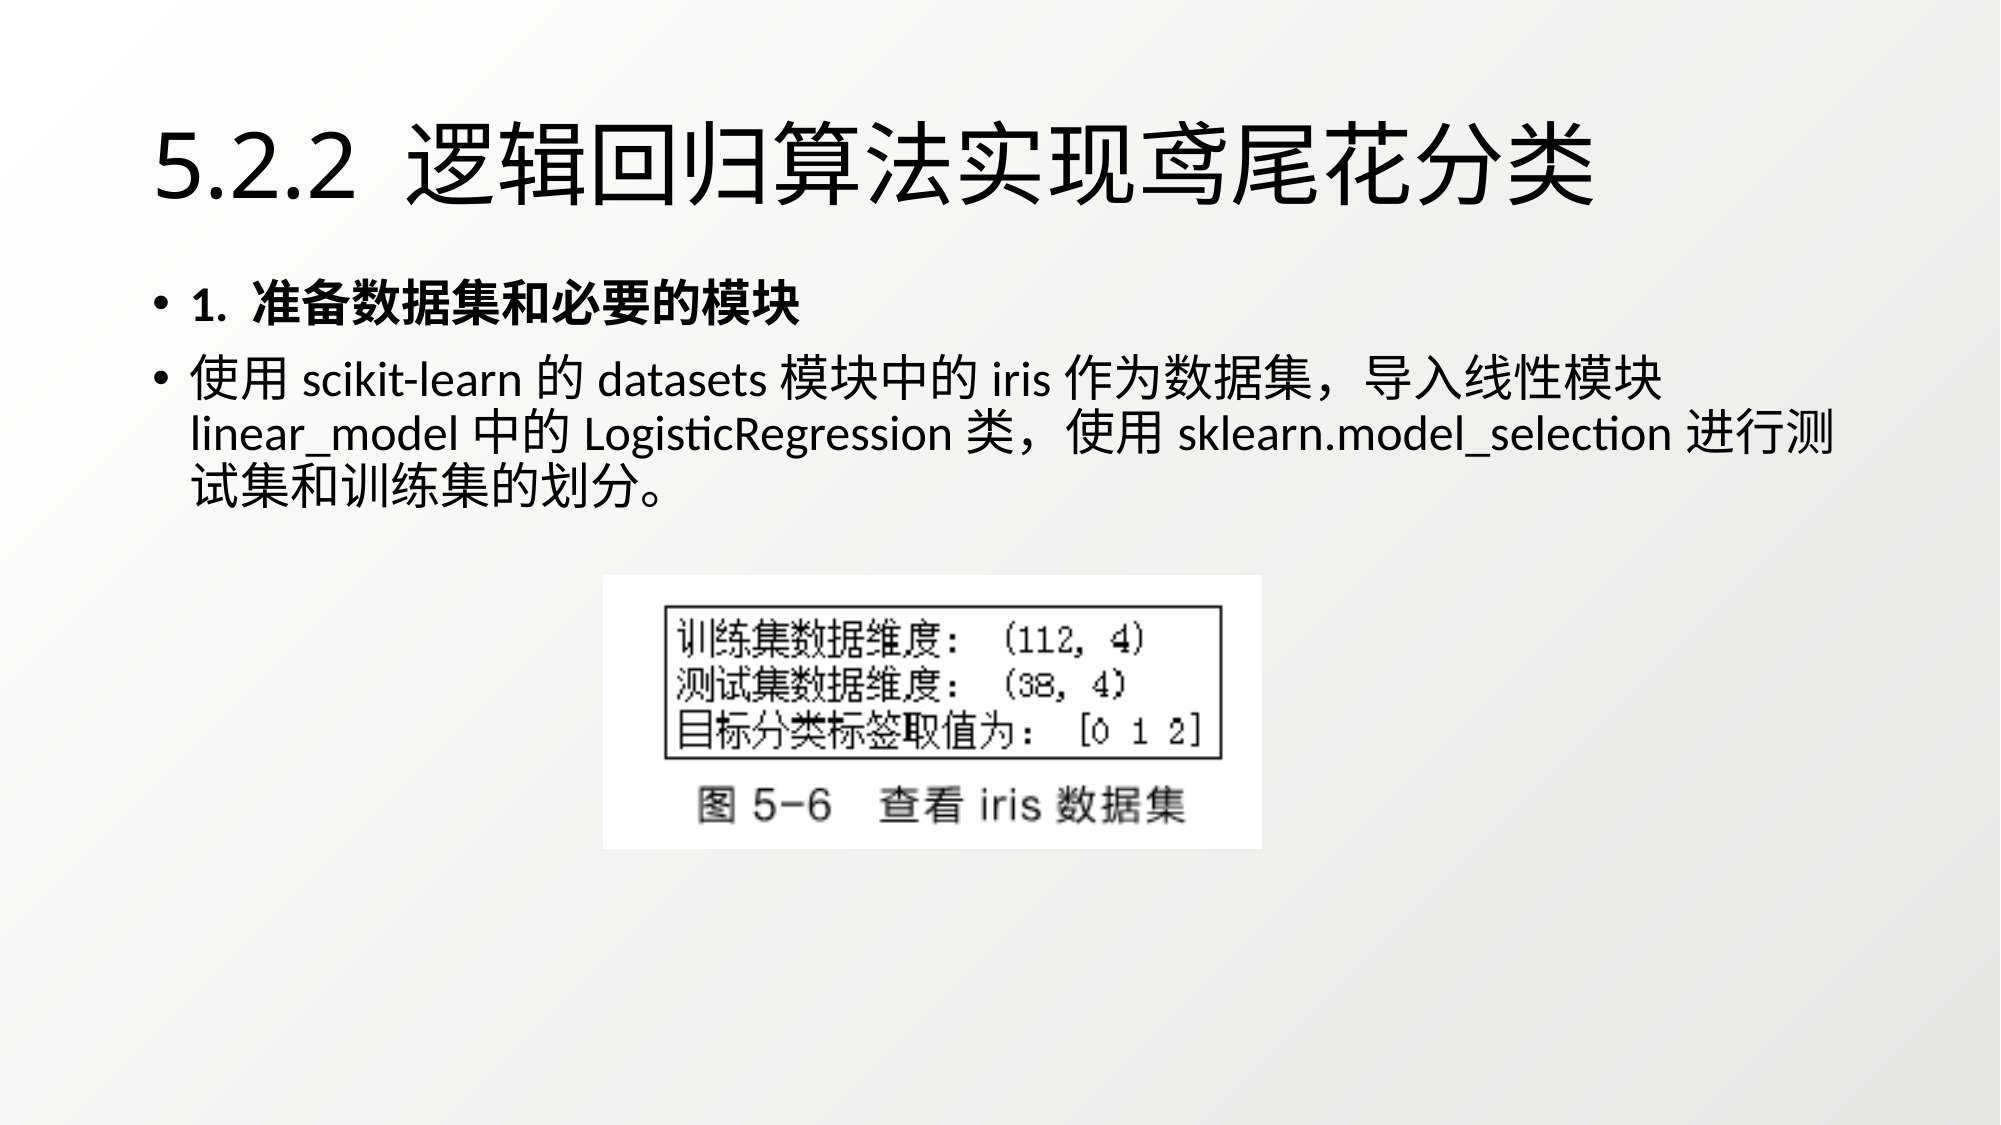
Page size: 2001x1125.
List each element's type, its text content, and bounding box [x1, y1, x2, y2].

picture [603, 575, 1262, 849]
list 1. 准备数据集和必要的模块 使用scikit-learn的datasets模块中的iris作为数据集，导入线性模块linear_model中的LogisticRegression类，使用sklearn.model_selection进行测试集和训练集的划分。 [137, 271, 1863, 569]
title 5.2.2 逻辑回归算法实现鸢尾花分类 [137, 59, 1863, 271]
